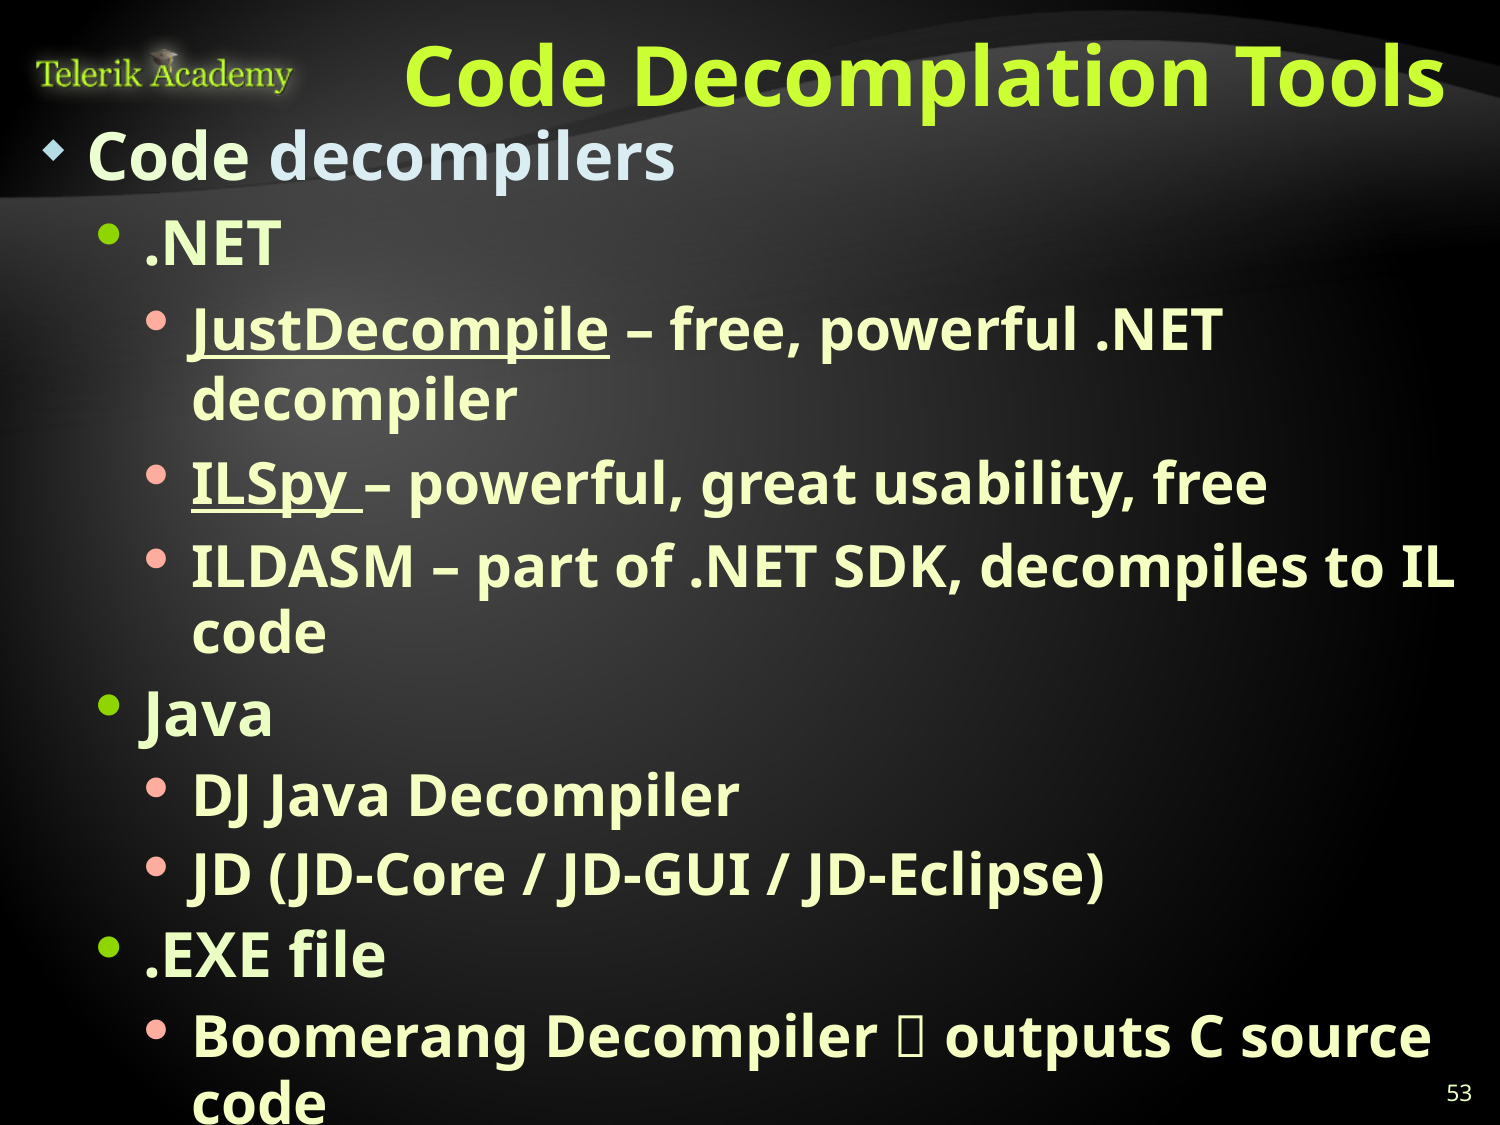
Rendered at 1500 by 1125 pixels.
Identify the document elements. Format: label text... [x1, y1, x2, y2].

picture [0, 0, 1500, 1125]
slide_number 53 [1412, 1074, 1488, 1113]
title Code Decomplation Tools [300, 12, 1463, 112]
list Code decompilers .NET JustDecompile – free, powerful .NET decompiler ILSpy – powerful, great usability, free ILDASM – part of .NET SDK, decompiles to IL code Java DJ Java Decompiler JD (JD-Core / JD-GUI / JD-Eclipse) .EXE file Boomerang Decompiler  outputs C source code IDA Pro – powerful disassembler / debugger OllyDbg, W32DASM, etc. [24, 112, 1475, 1088]
